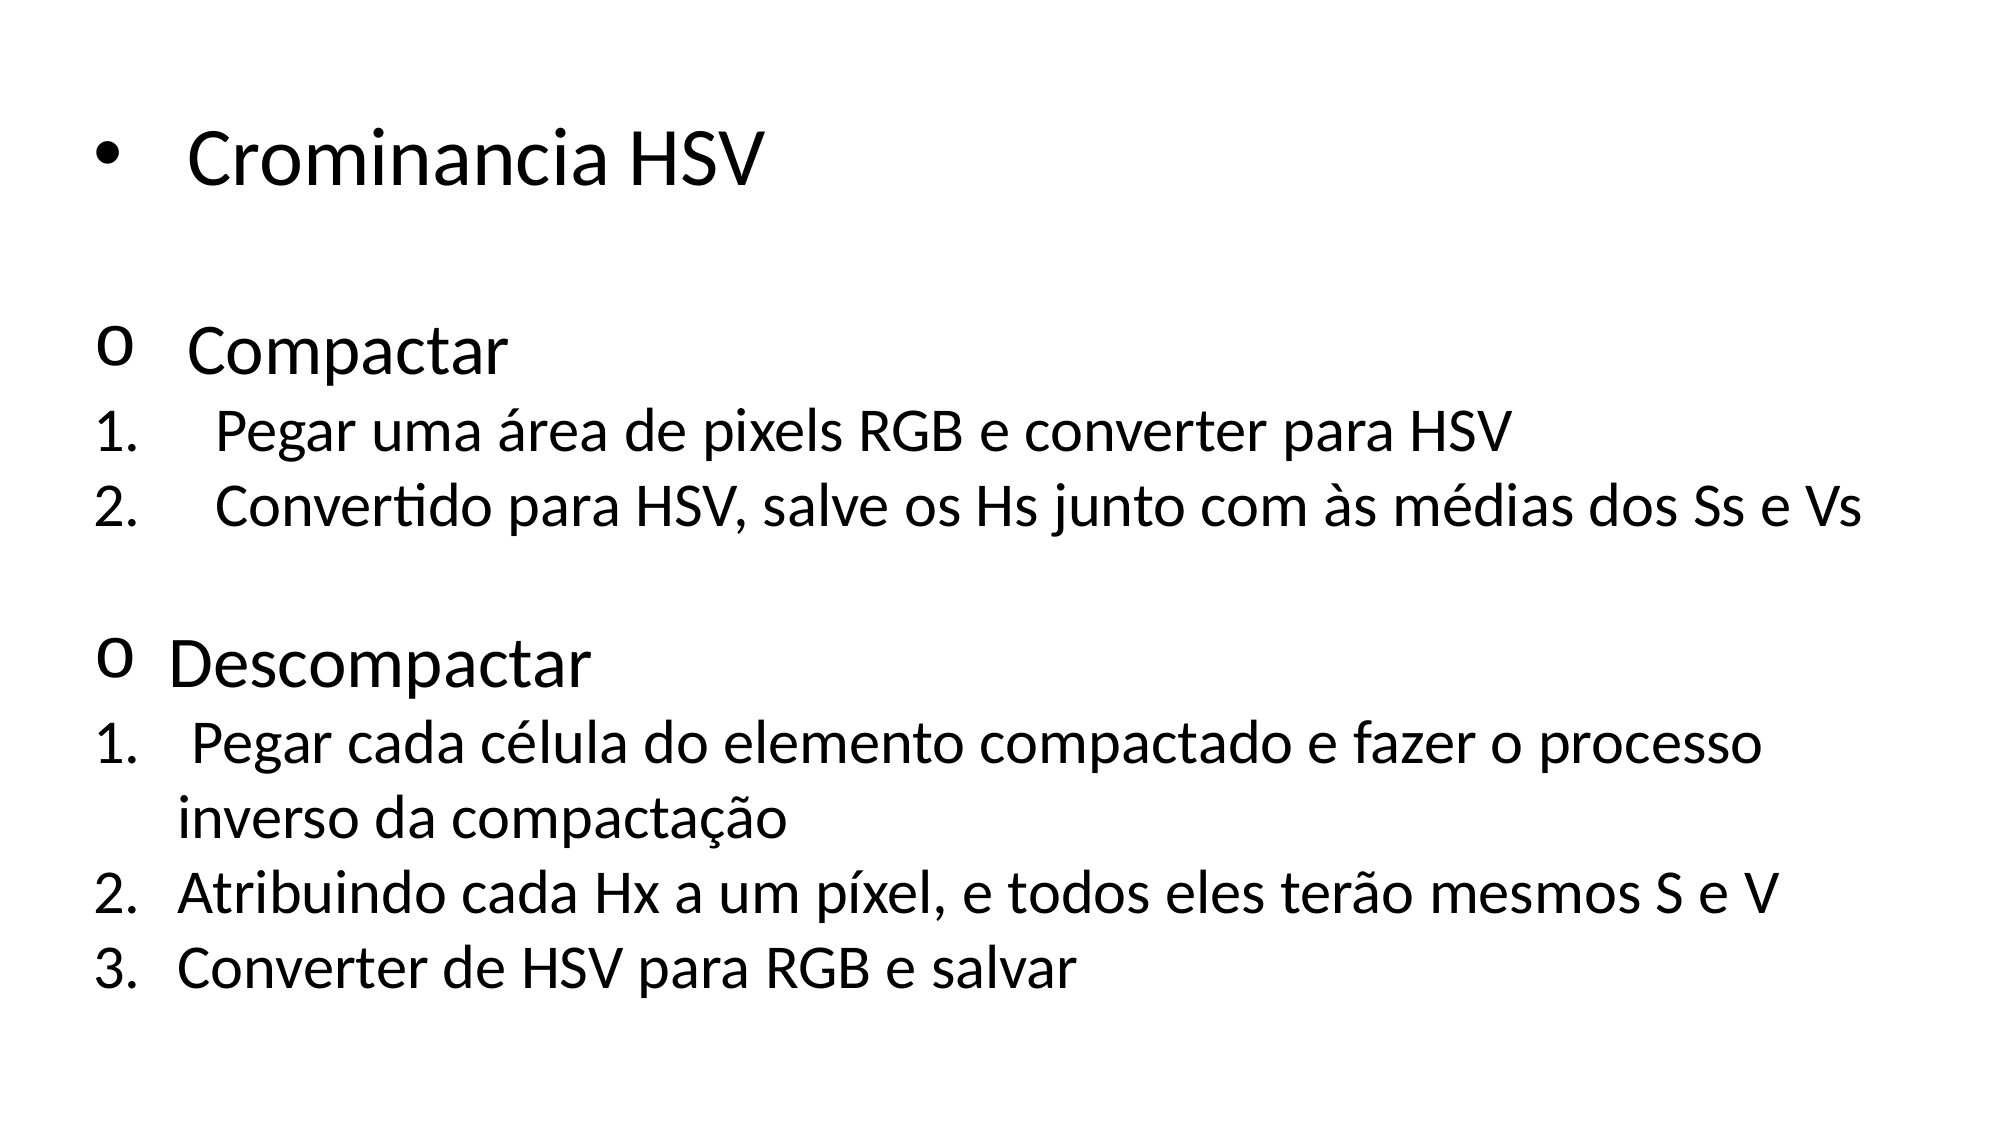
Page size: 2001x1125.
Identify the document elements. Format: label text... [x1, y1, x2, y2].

text_box Crominancia HSV Compactar Pegar uma área de pixels RGB e converter para HSV Convertido para HSV, salve os Hs junto com às médias dos Ss e Vs Descompactar Pegar cada célula do elemento compactado e fazer o processo inverso da compactação Atribuindo cada Hx a um píxel, e todos eles terão mesmos S e V Converter de HSV para RGB e salvar [78, 94, 1918, 1125]
